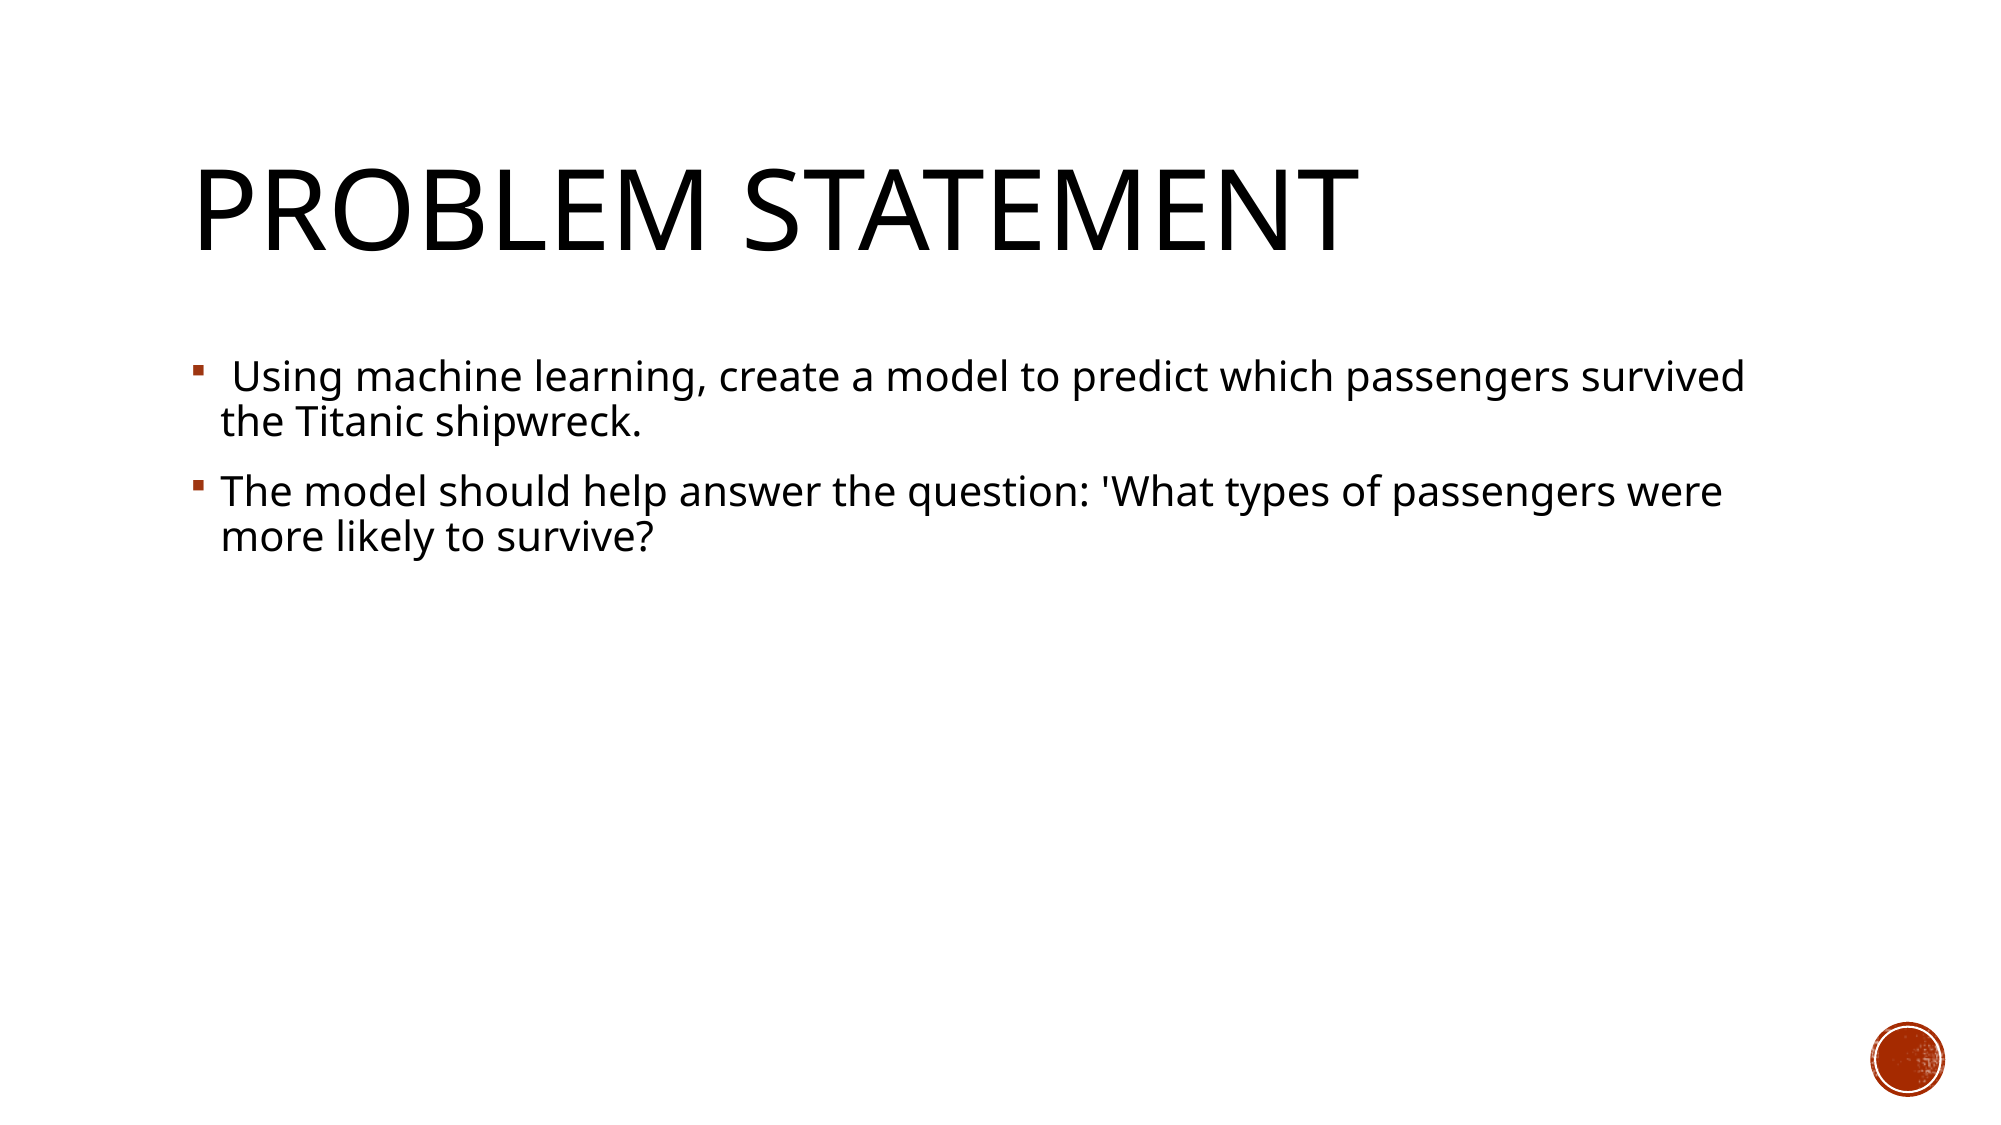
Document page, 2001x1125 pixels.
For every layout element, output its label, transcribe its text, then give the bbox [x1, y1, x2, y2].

title Problem Statement [175, 79, 1826, 348]
list Using machine learning, create a model to predict which passengers survived the Titanic shipwreck. The model should help answer the question: 'What types of passengers were more likely to survive? [175, 348, 1826, 1013]
